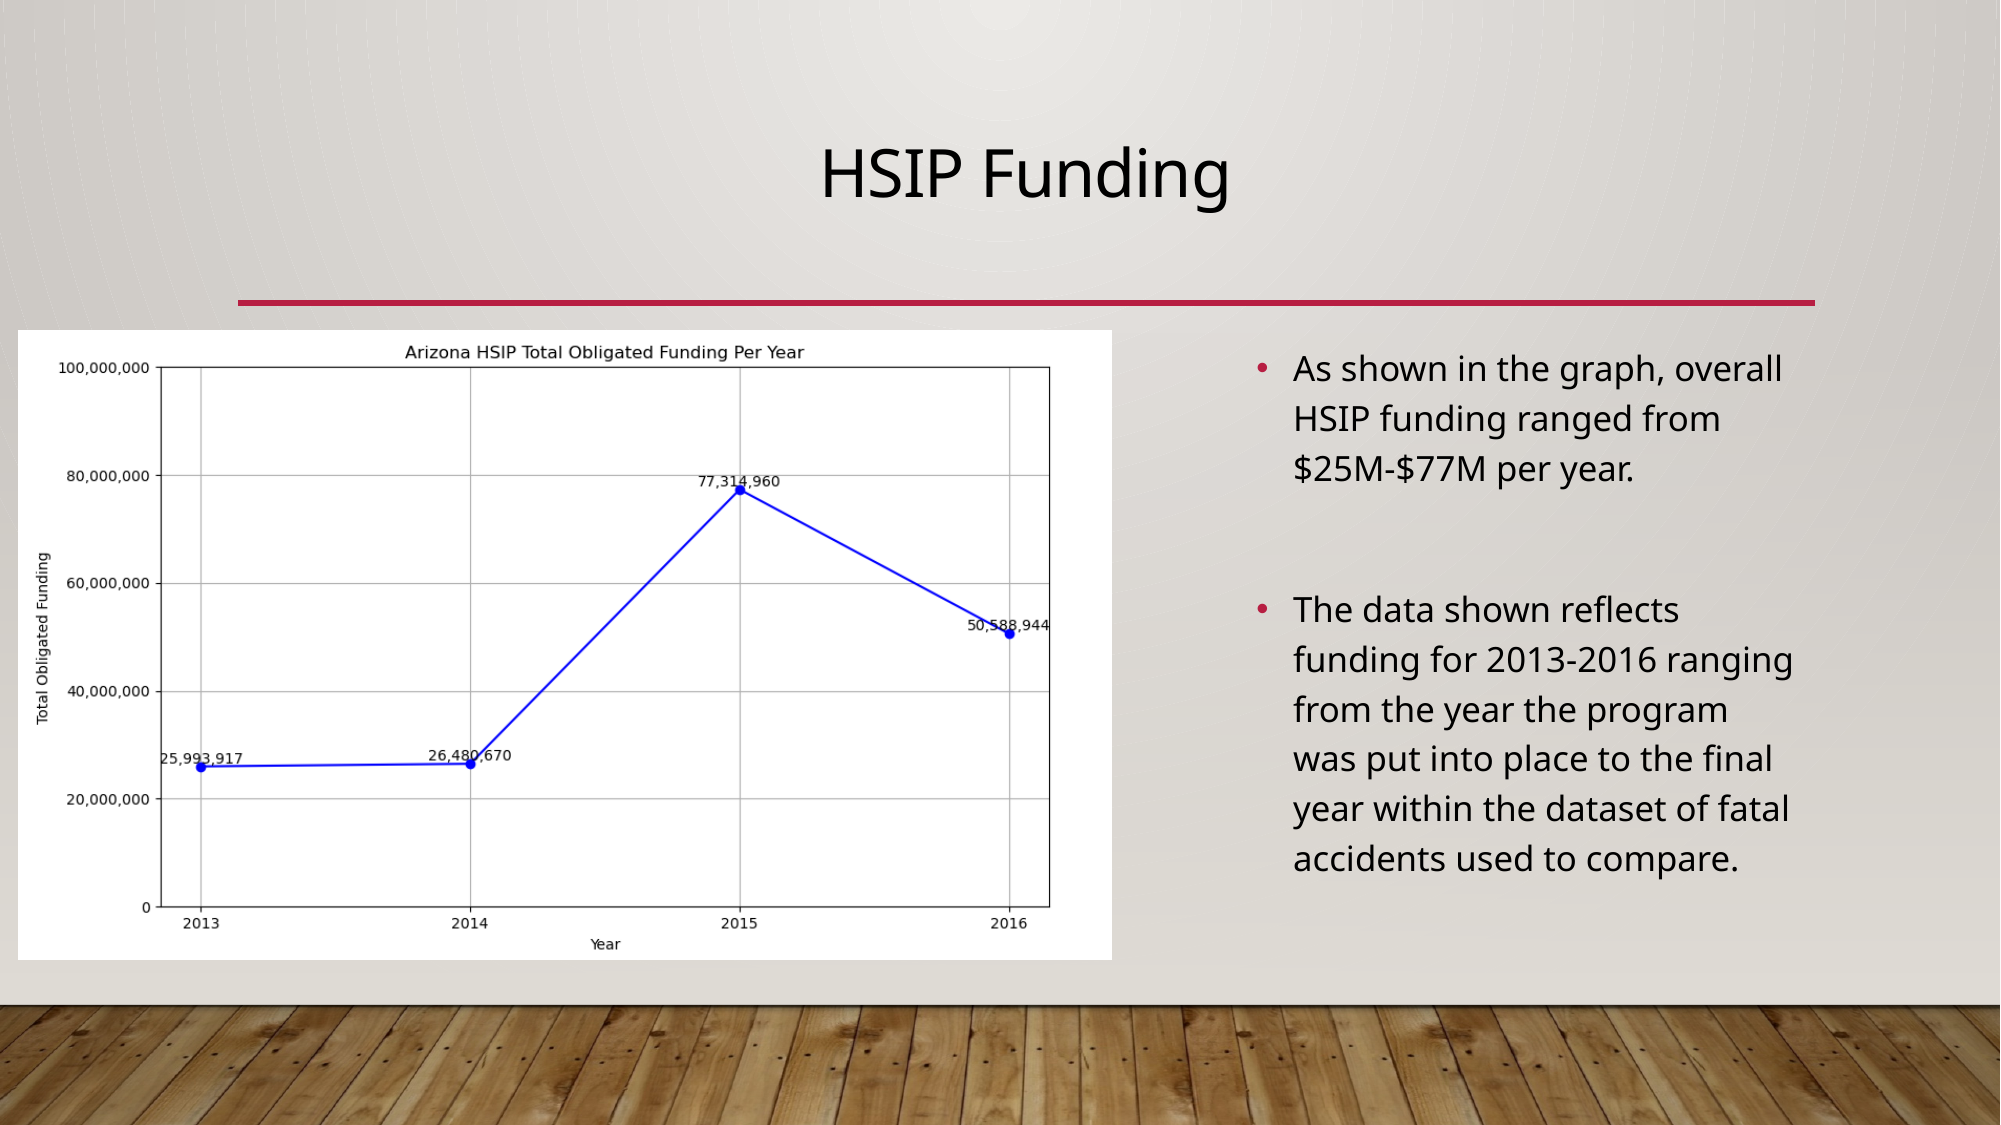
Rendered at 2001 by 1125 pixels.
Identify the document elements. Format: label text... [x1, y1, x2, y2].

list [18, 330, 1112, 960]
list As shown in the graph, overall HSIP funding ranged from $25M-$77M per year. The data shown reflects funding for 2013-2016 ranging from the year the program was put into place to the final year within the dataset of fatal accidents used to compare. [1241, 330, 1815, 896]
picture [0, 1005, 2000, 1125]
title HSIP Funding [237, 132, 1814, 254]
